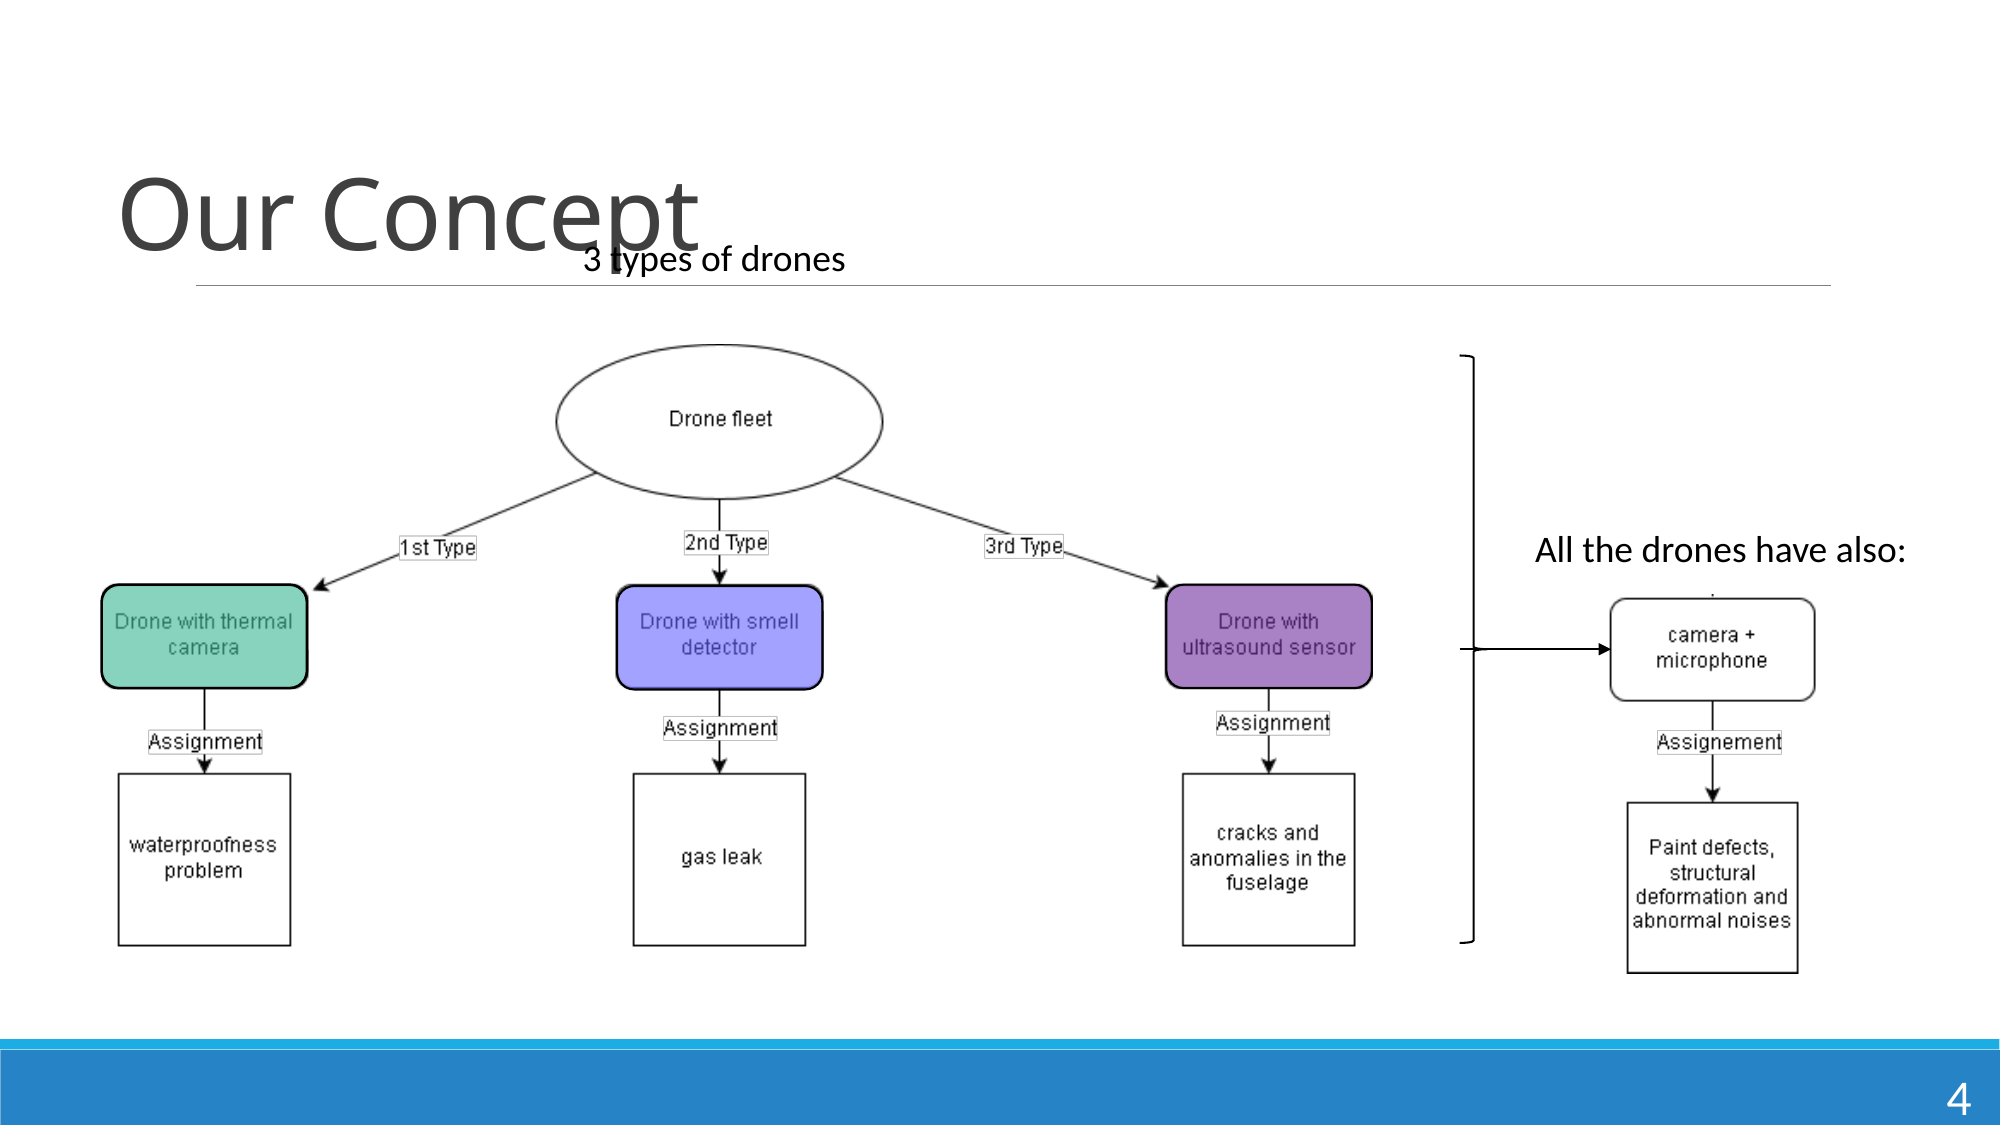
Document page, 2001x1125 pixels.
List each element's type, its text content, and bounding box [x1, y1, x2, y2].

title Our Concept [101, 160, 1752, 279]
picture [101, 344, 2001, 974]
text_box [1459, 354, 1475, 591]
slide_number 4 [1771, 1065, 1987, 1125]
text_box All the drones have also: [1520, 517, 1954, 577]
text_box 3 types of drones [567, 227, 1107, 287]
